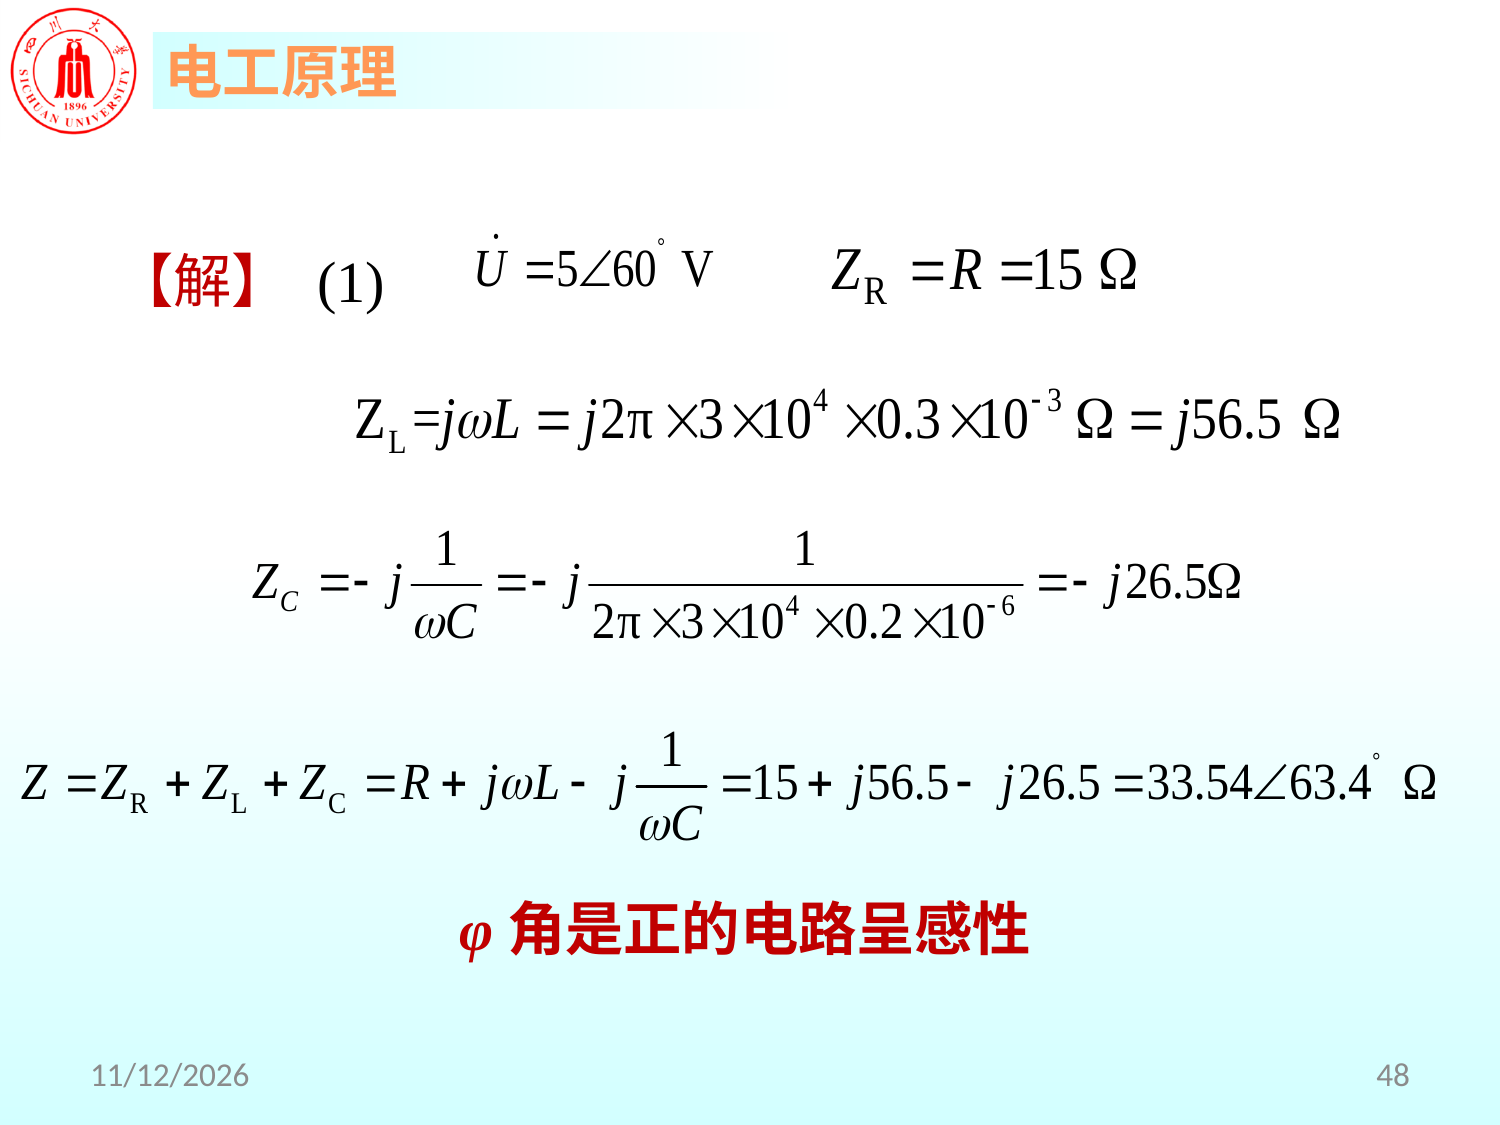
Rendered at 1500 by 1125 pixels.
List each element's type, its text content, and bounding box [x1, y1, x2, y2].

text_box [11, 225, 1452, 972]
slide_number 48 [1074, 1042, 1425, 1103]
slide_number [75, 1042, 425, 1103]
picture [0, 0, 150, 142]
